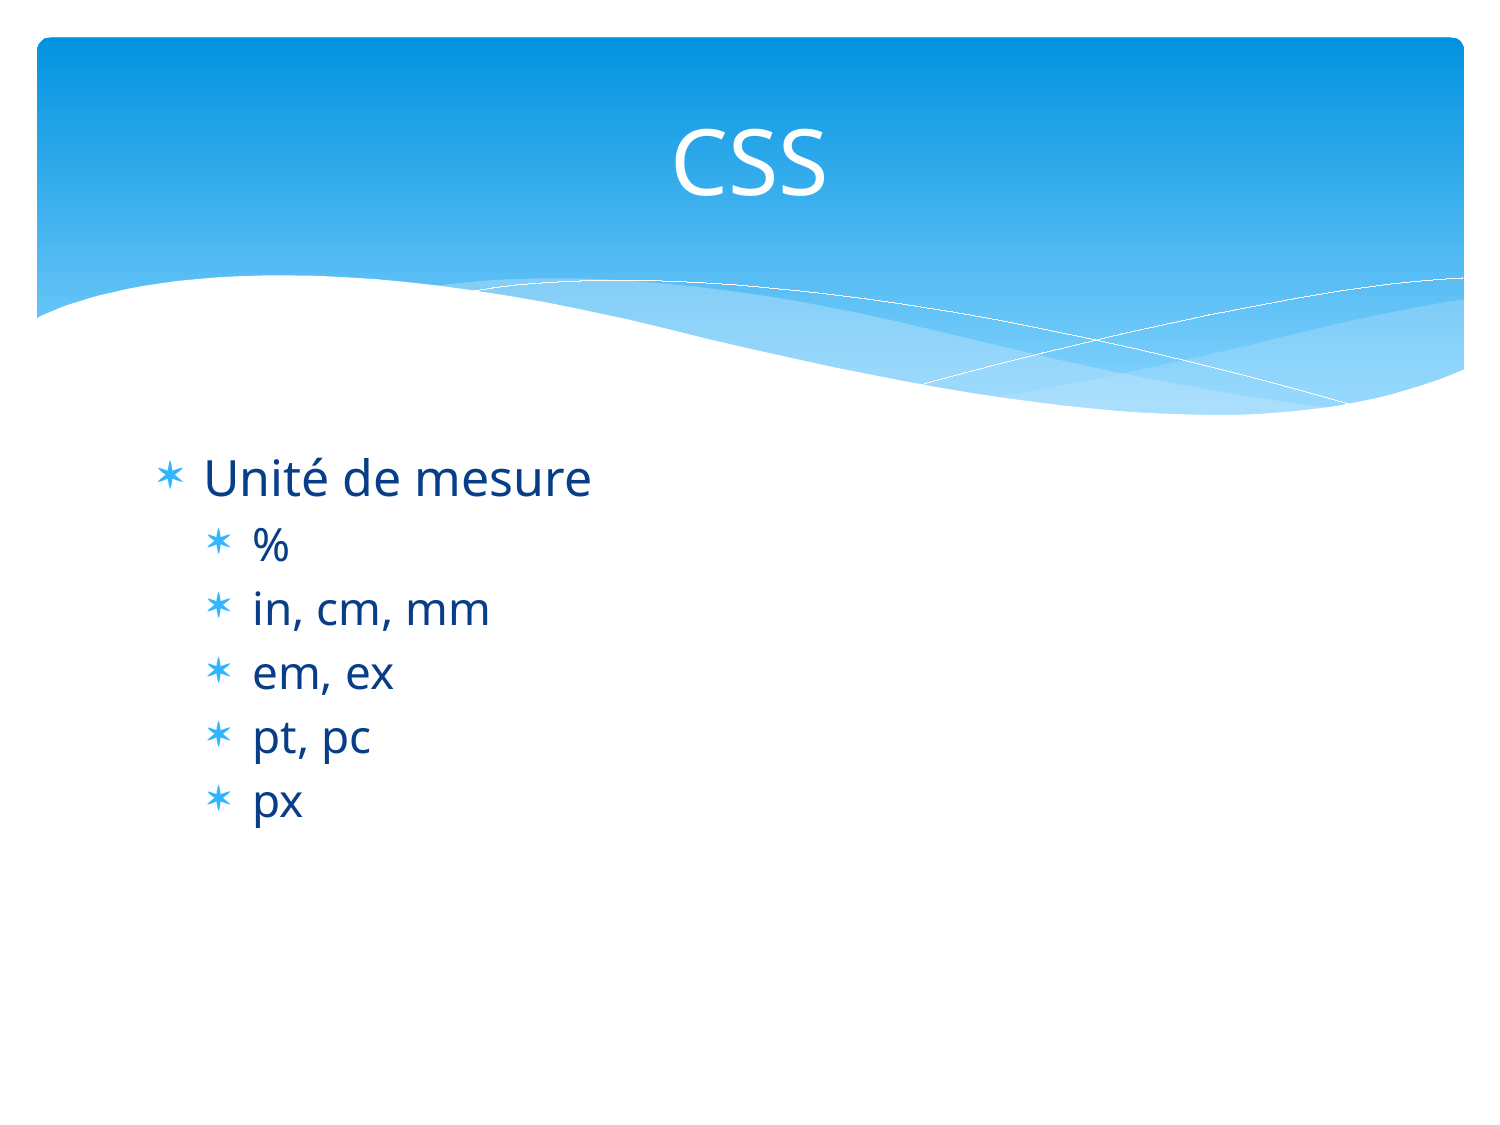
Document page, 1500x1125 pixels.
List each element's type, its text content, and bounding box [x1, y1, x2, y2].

list Unité de mesure % in, cm, mm em, ex pt, pc px [143, 438, 1359, 1005]
title CSS [75, 55, 1425, 261]
